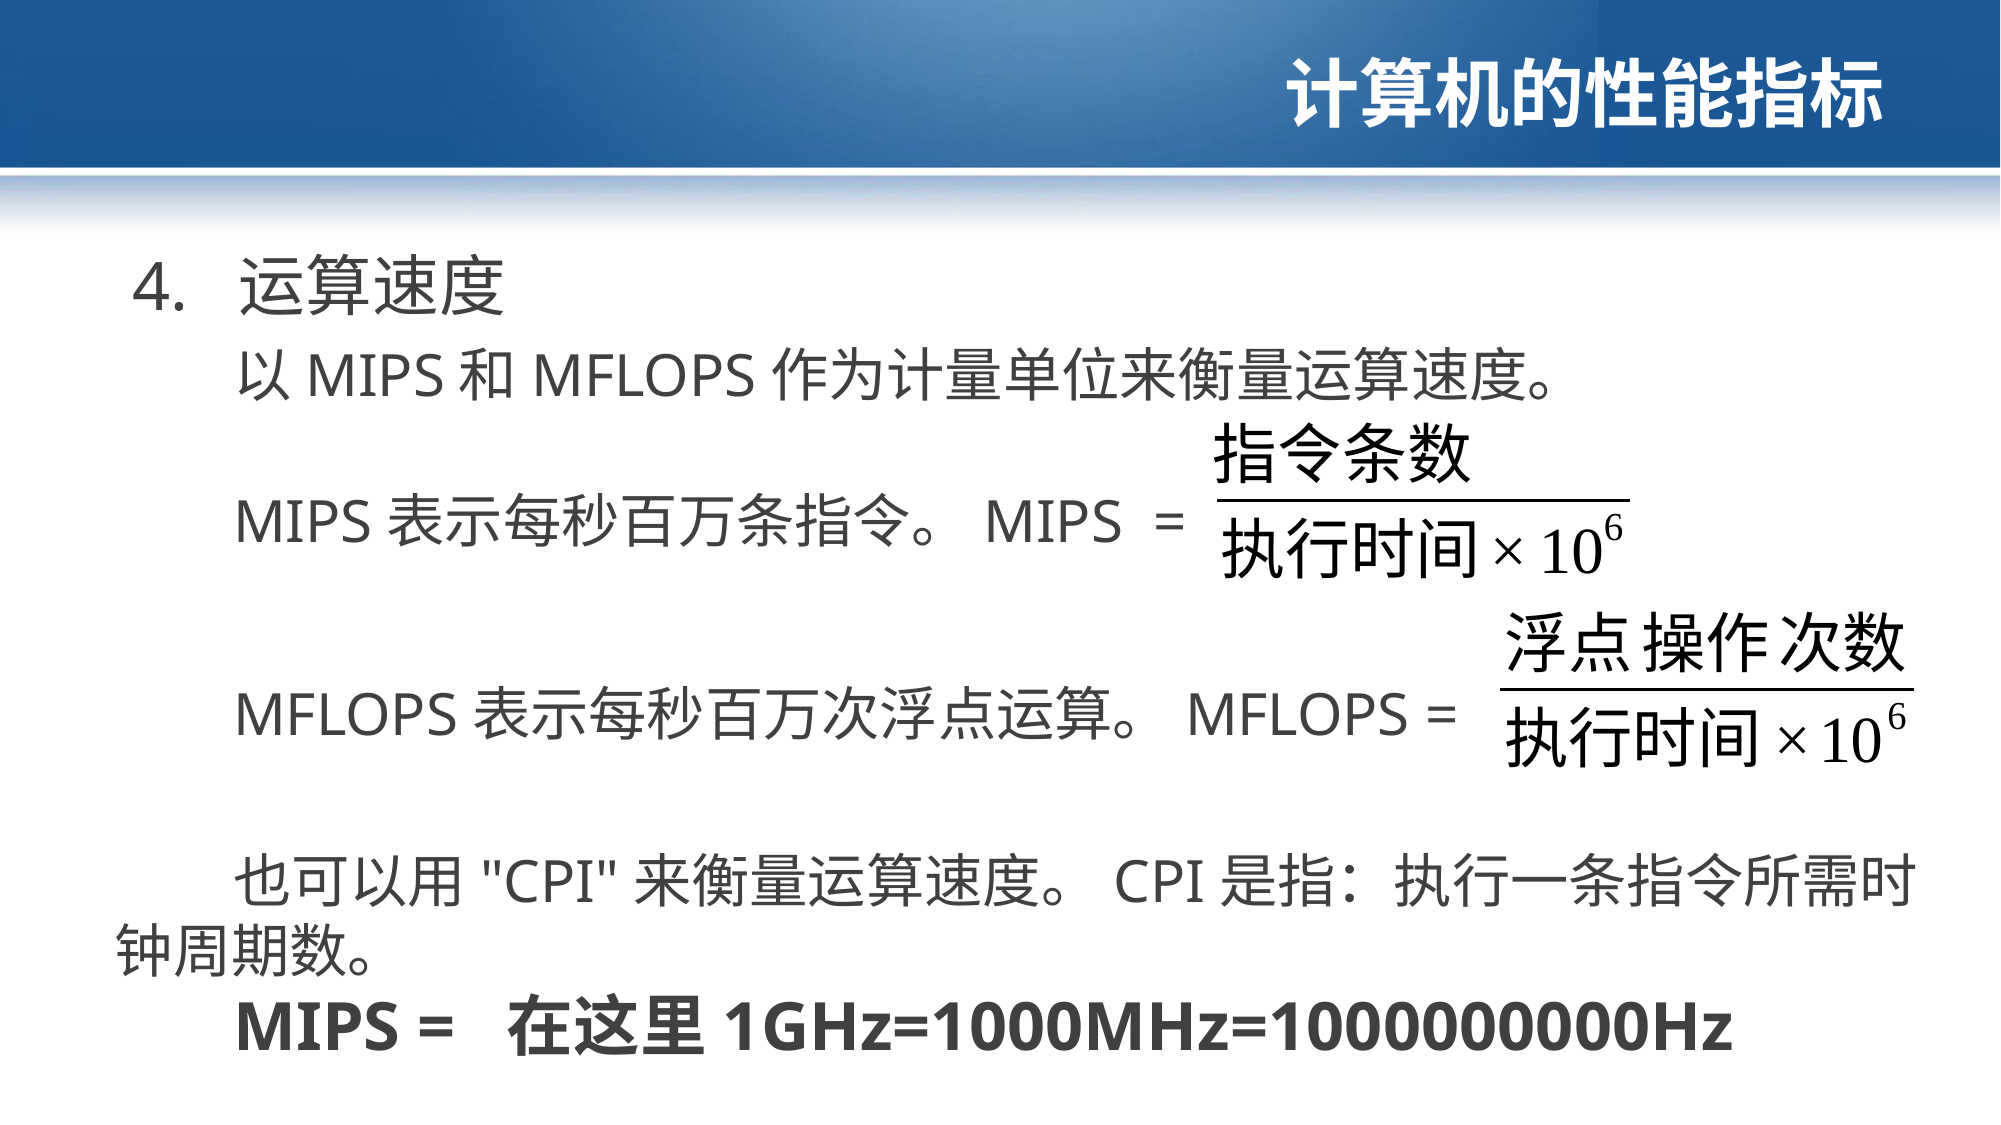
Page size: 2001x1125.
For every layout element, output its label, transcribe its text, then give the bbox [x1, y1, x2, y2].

picture [0, 0, 2001, 1125]
title 计算机的性能指标 [99, 45, 1900, 138]
